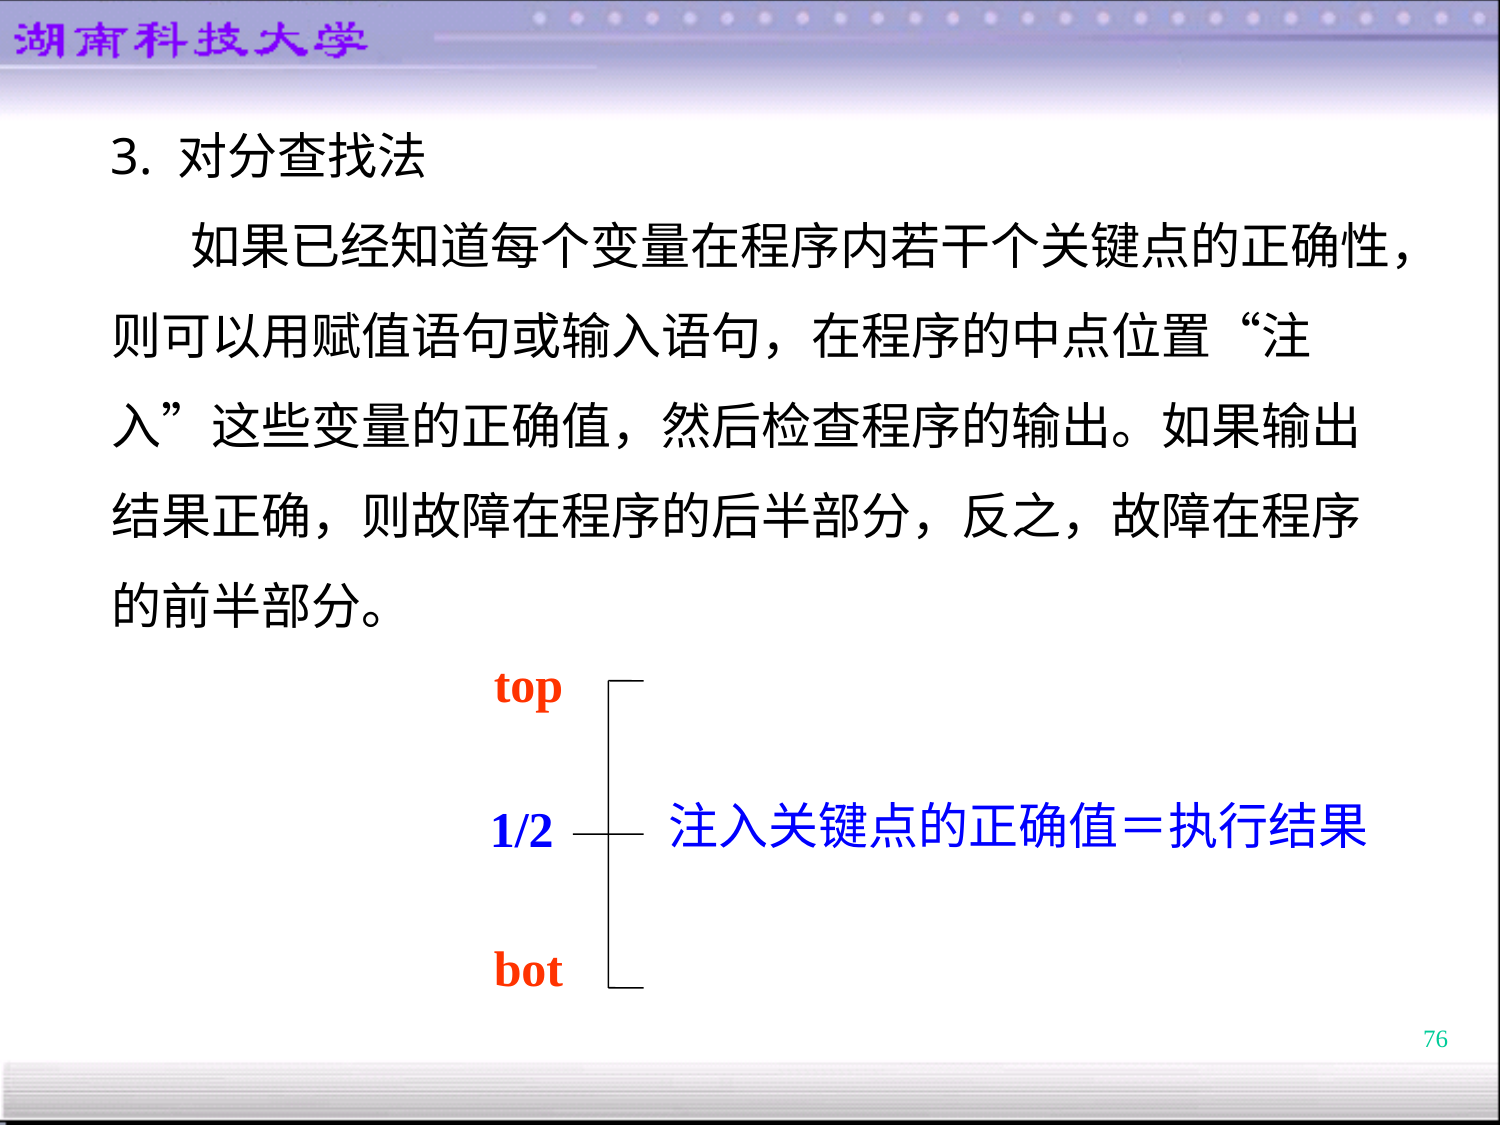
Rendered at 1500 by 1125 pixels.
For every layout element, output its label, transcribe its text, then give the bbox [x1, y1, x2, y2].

picture [0, 0, 1500, 1125]
text_box top [478, 645, 579, 720]
text_box 1/2 [475, 790, 569, 866]
subtitle 3. 对分查找法 如果已经知道每个变量在程序内若干个关键点的正确性，则可以用赋值语句或输入语句，在程序的中点位置“注入”这些变量的正确值，然后检查程序的输出。如果输出结果正确，则故障在程序的后半部分，反之，故障在程序的前半部分。 [50, 87, 1425, 1071]
text_box 注入关键点的正确值＝执行结果 [654, 786, 1384, 862]
text_box 76 [1408, 1015, 1463, 1061]
text_box bot [478, 928, 579, 1004]
